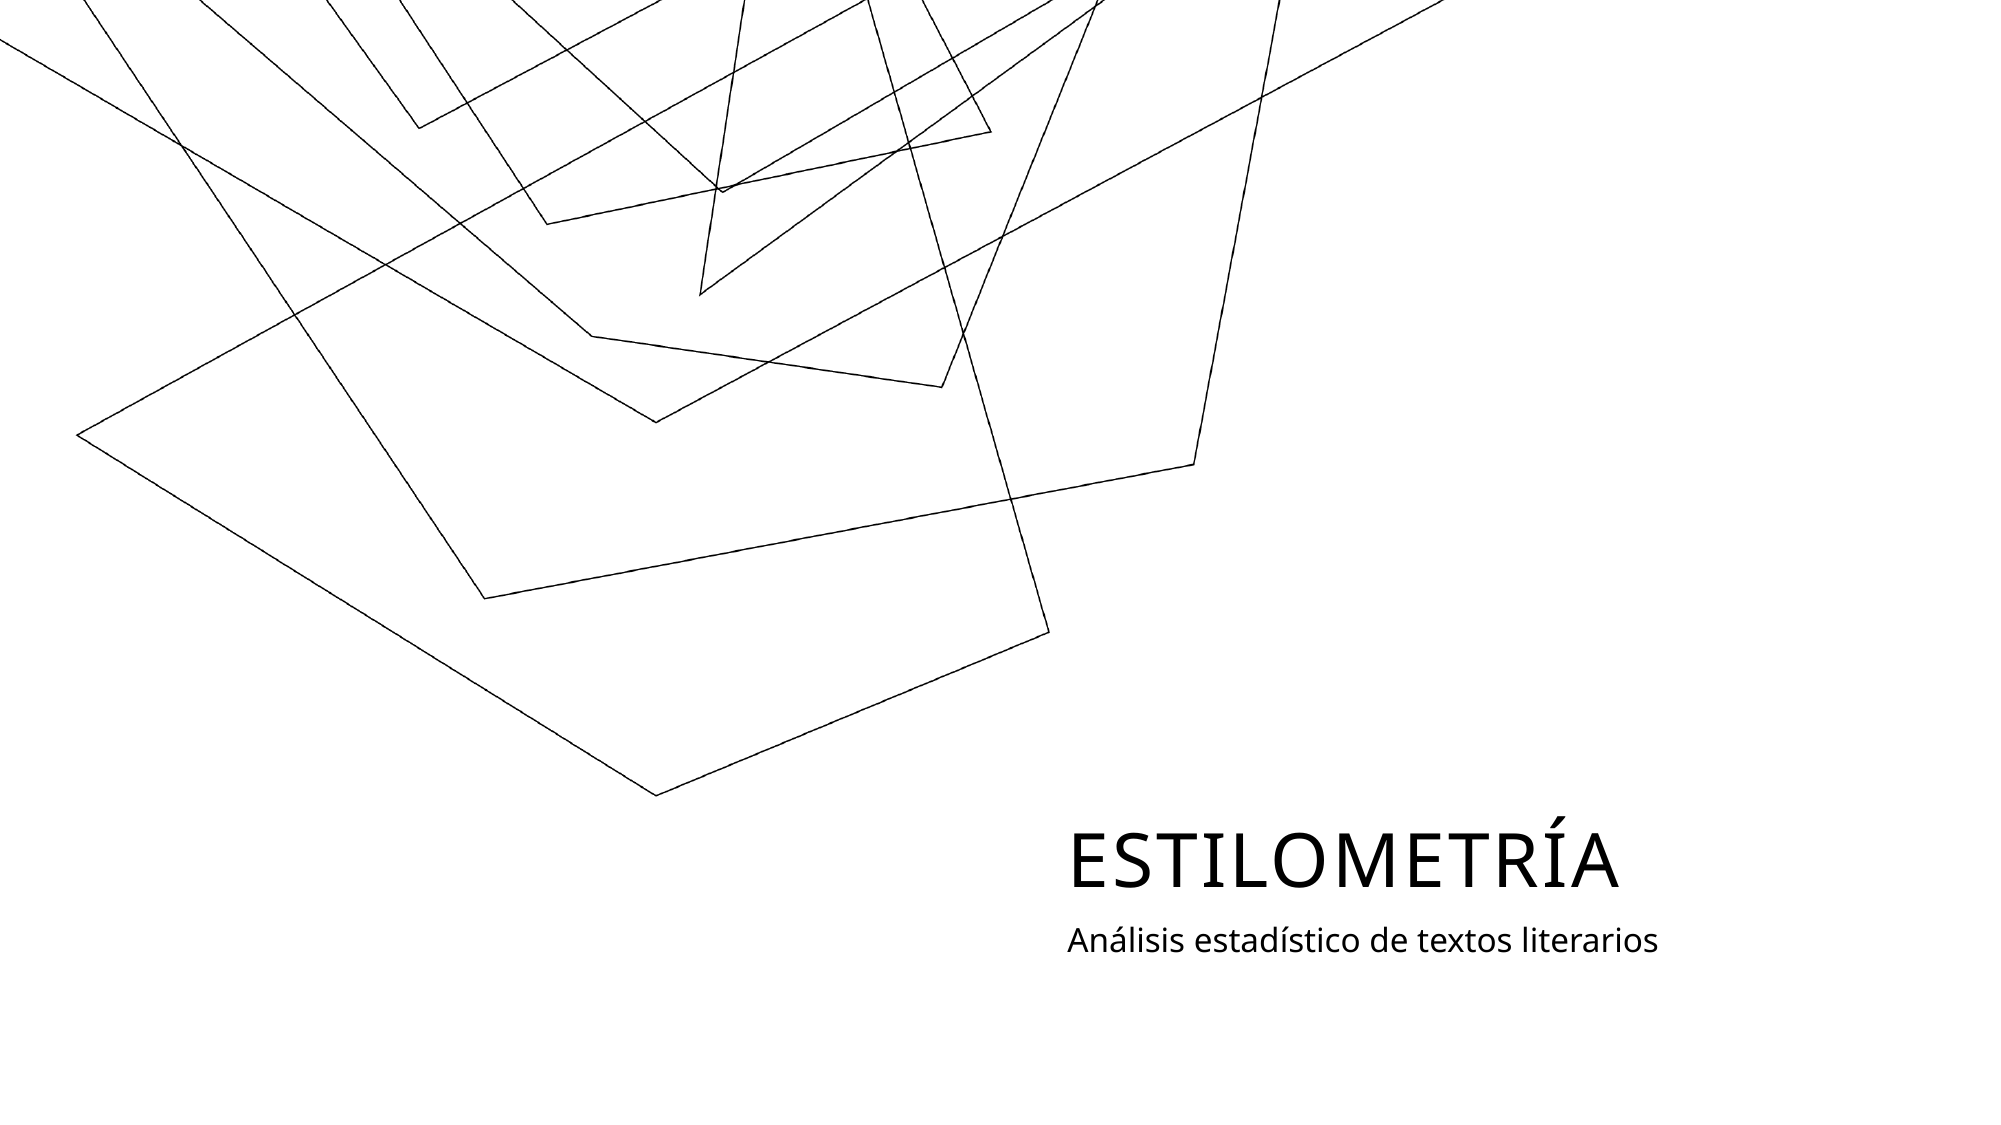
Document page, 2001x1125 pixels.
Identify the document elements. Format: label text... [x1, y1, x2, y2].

subtitle Análisis estadístico de textos literarios [1052, 916, 1864, 982]
title Estilometría [1052, 727, 1864, 912]
picture [0, 0, 1557, 830]
